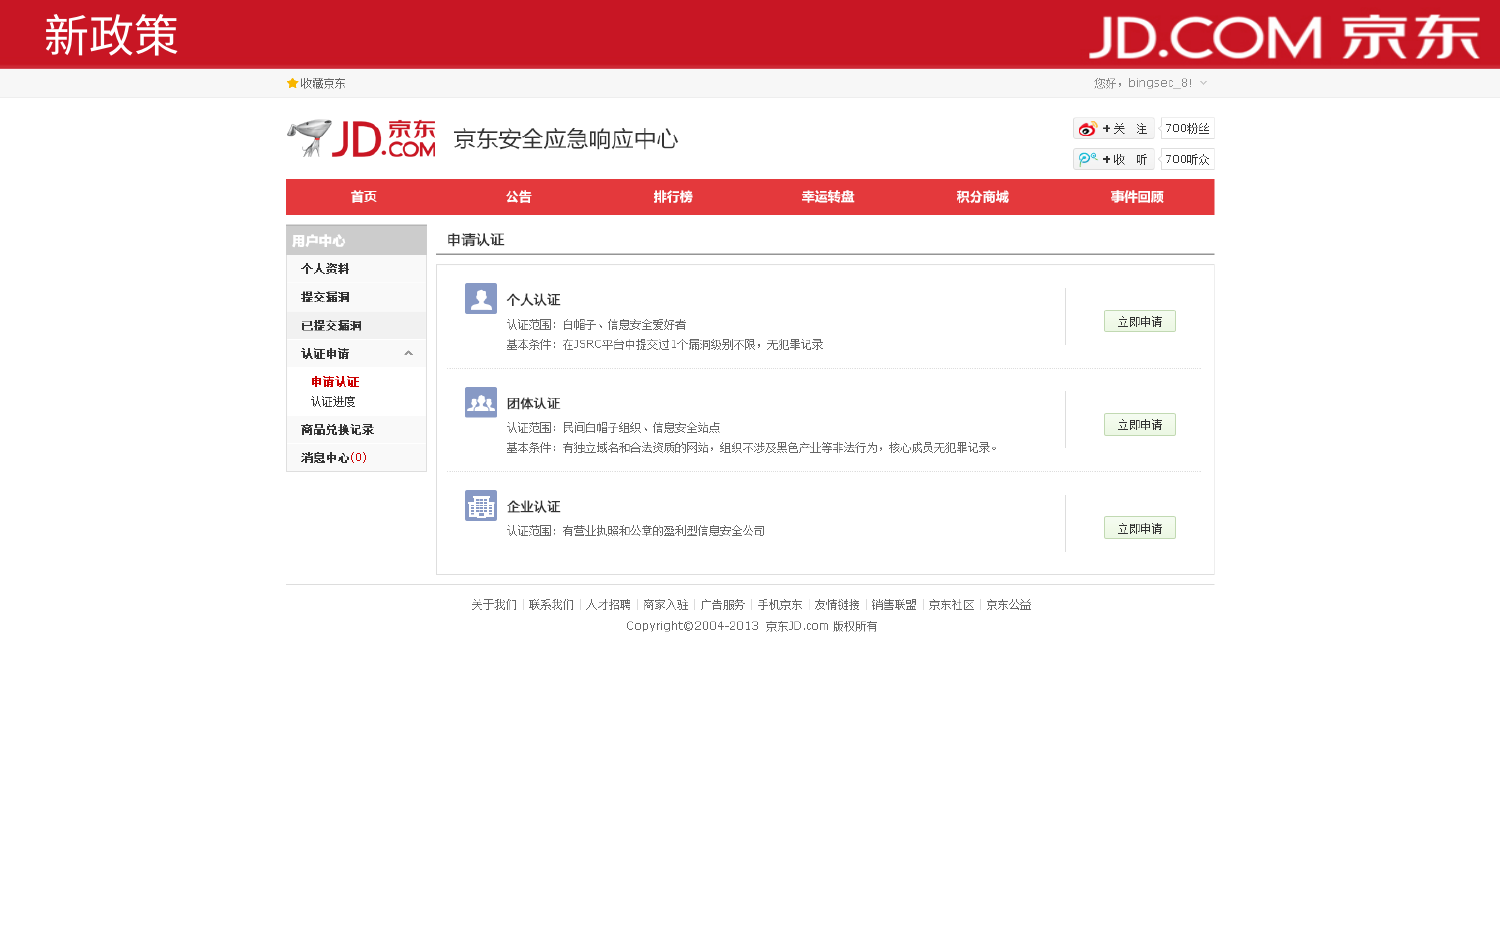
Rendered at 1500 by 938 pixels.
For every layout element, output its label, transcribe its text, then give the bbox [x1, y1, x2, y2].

text_box 新政策 [29, 0, 694, 68]
picture [0, 0, 1500, 938]
